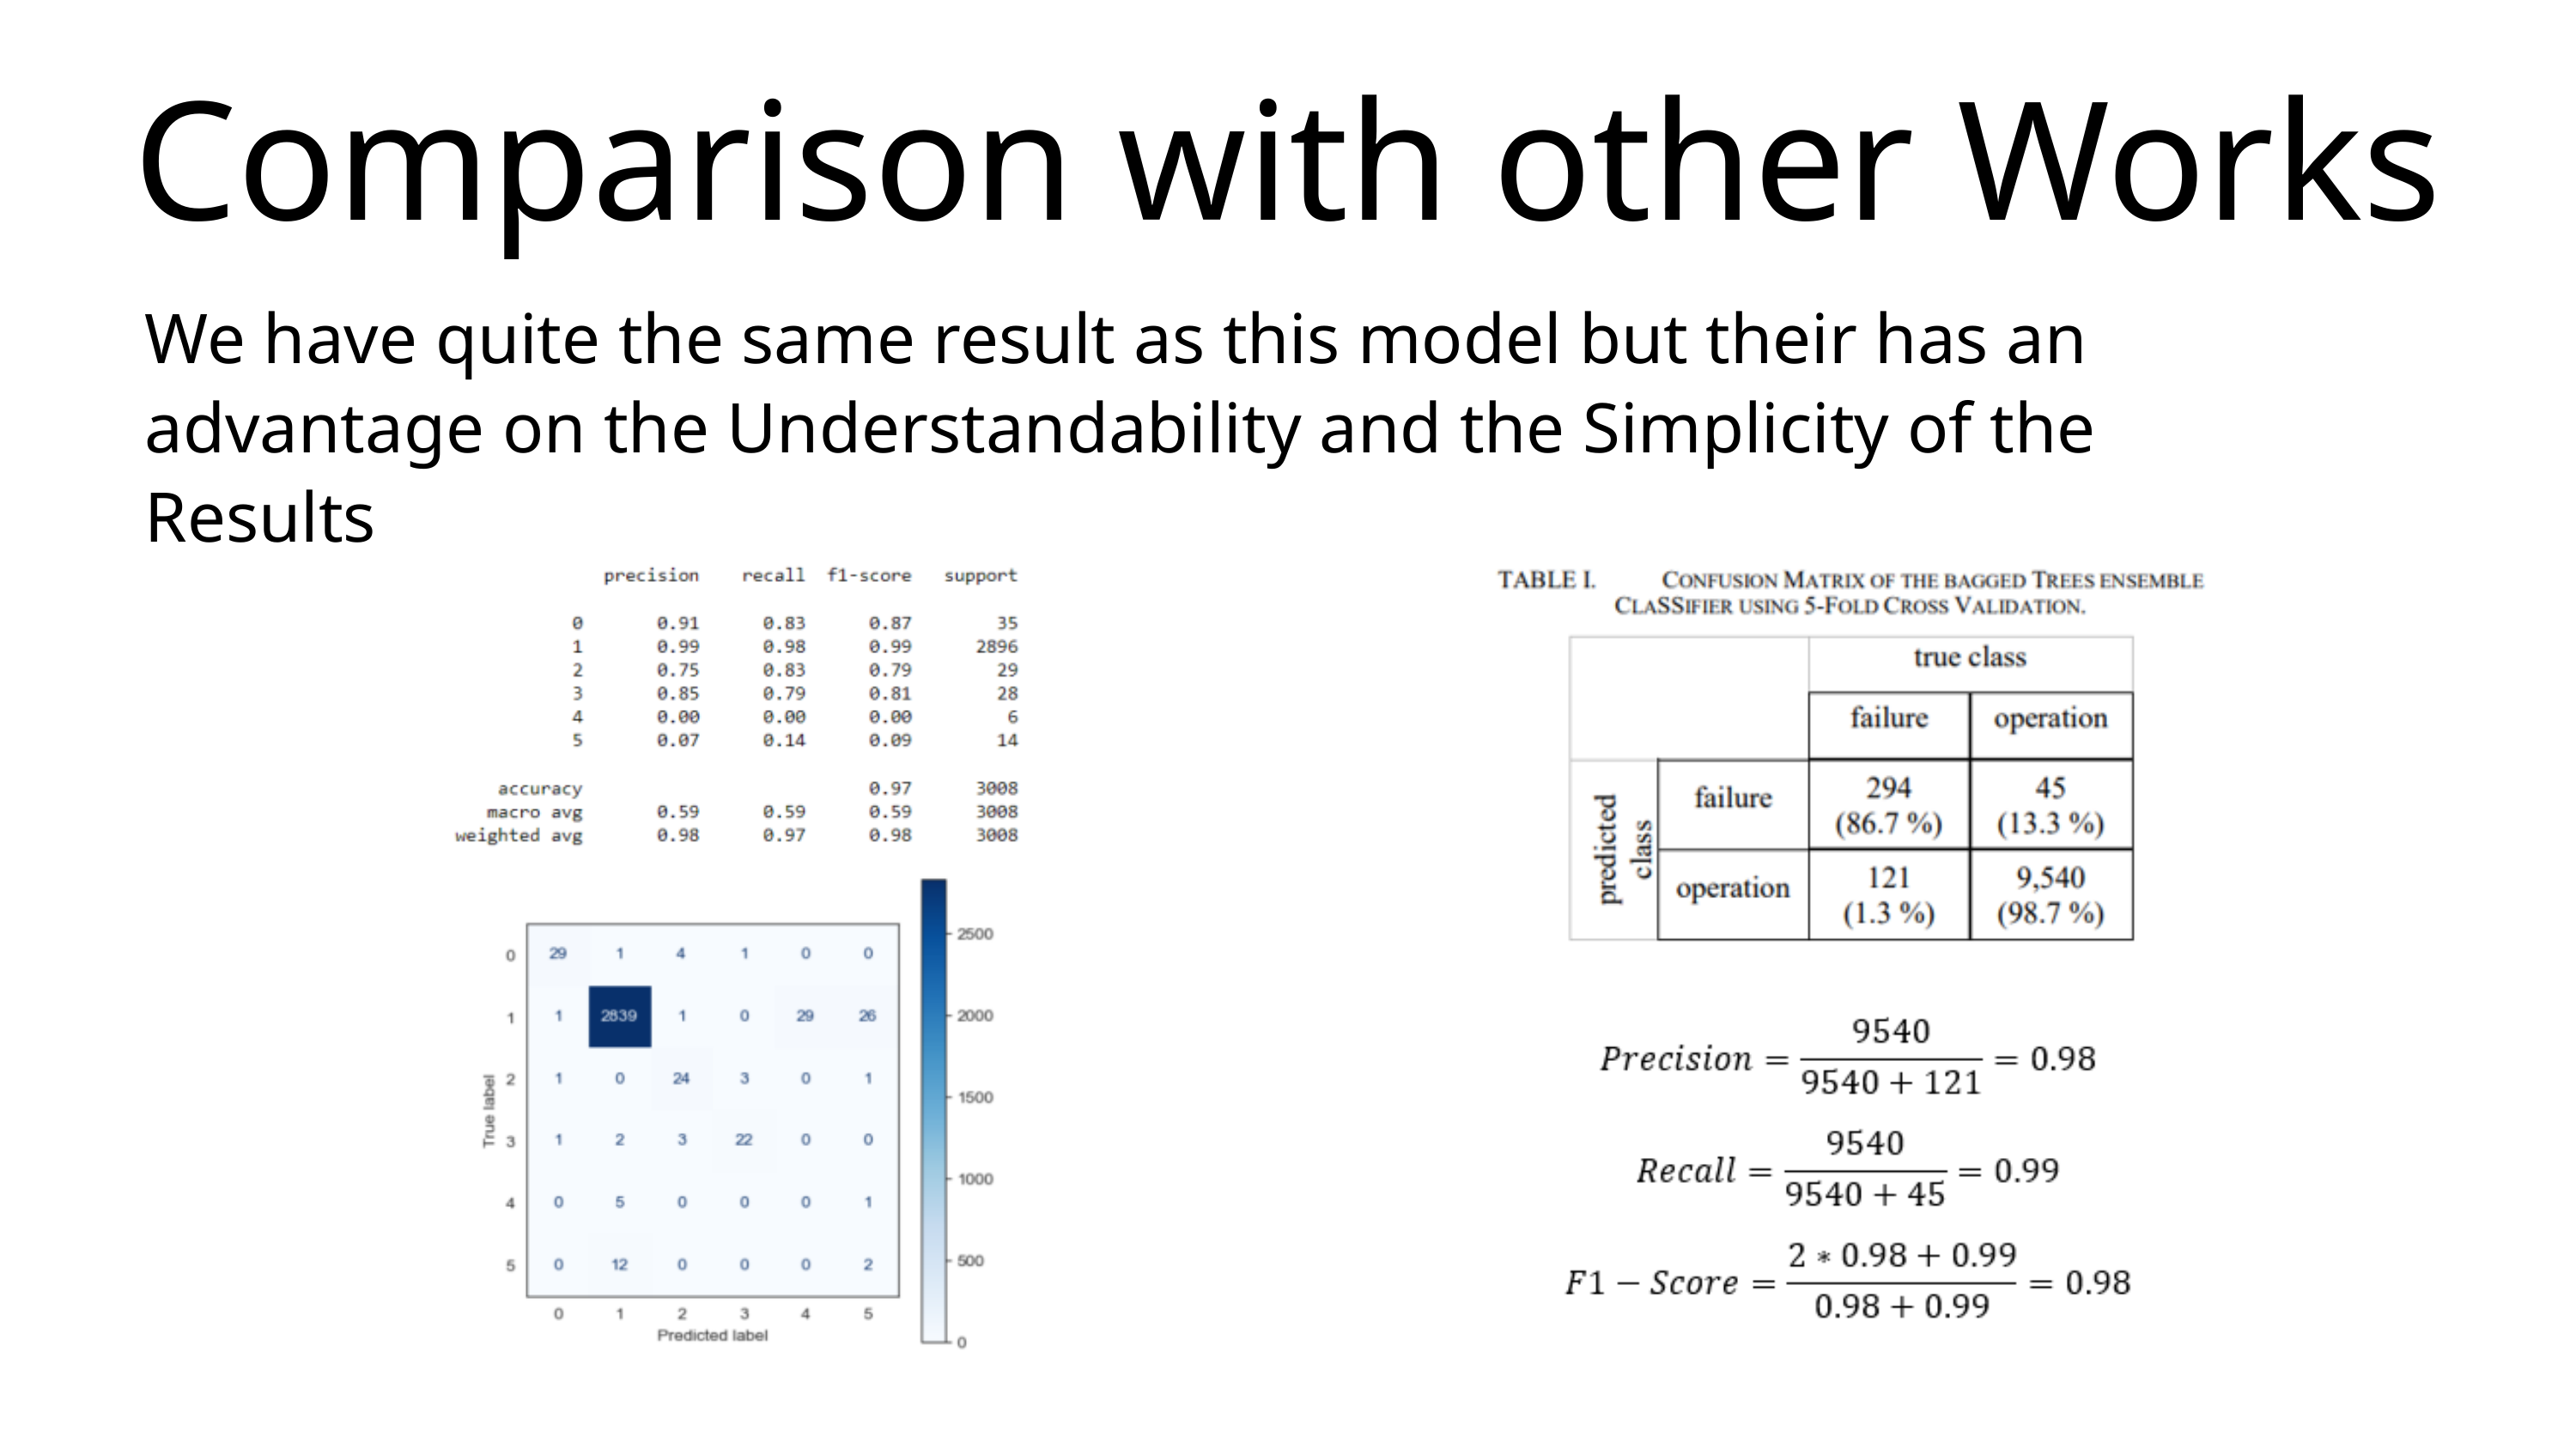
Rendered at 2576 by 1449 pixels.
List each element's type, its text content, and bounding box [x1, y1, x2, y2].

text_box We have quite the same result as this model but their has an advantage on the Understandability and the Simplicity of the Results [144, 288, 2217, 556]
text_box [443, 556, 1031, 1380]
text_box [1485, 556, 2217, 1334]
text_box Comparison with other Works [96, 22, 2479, 253]
